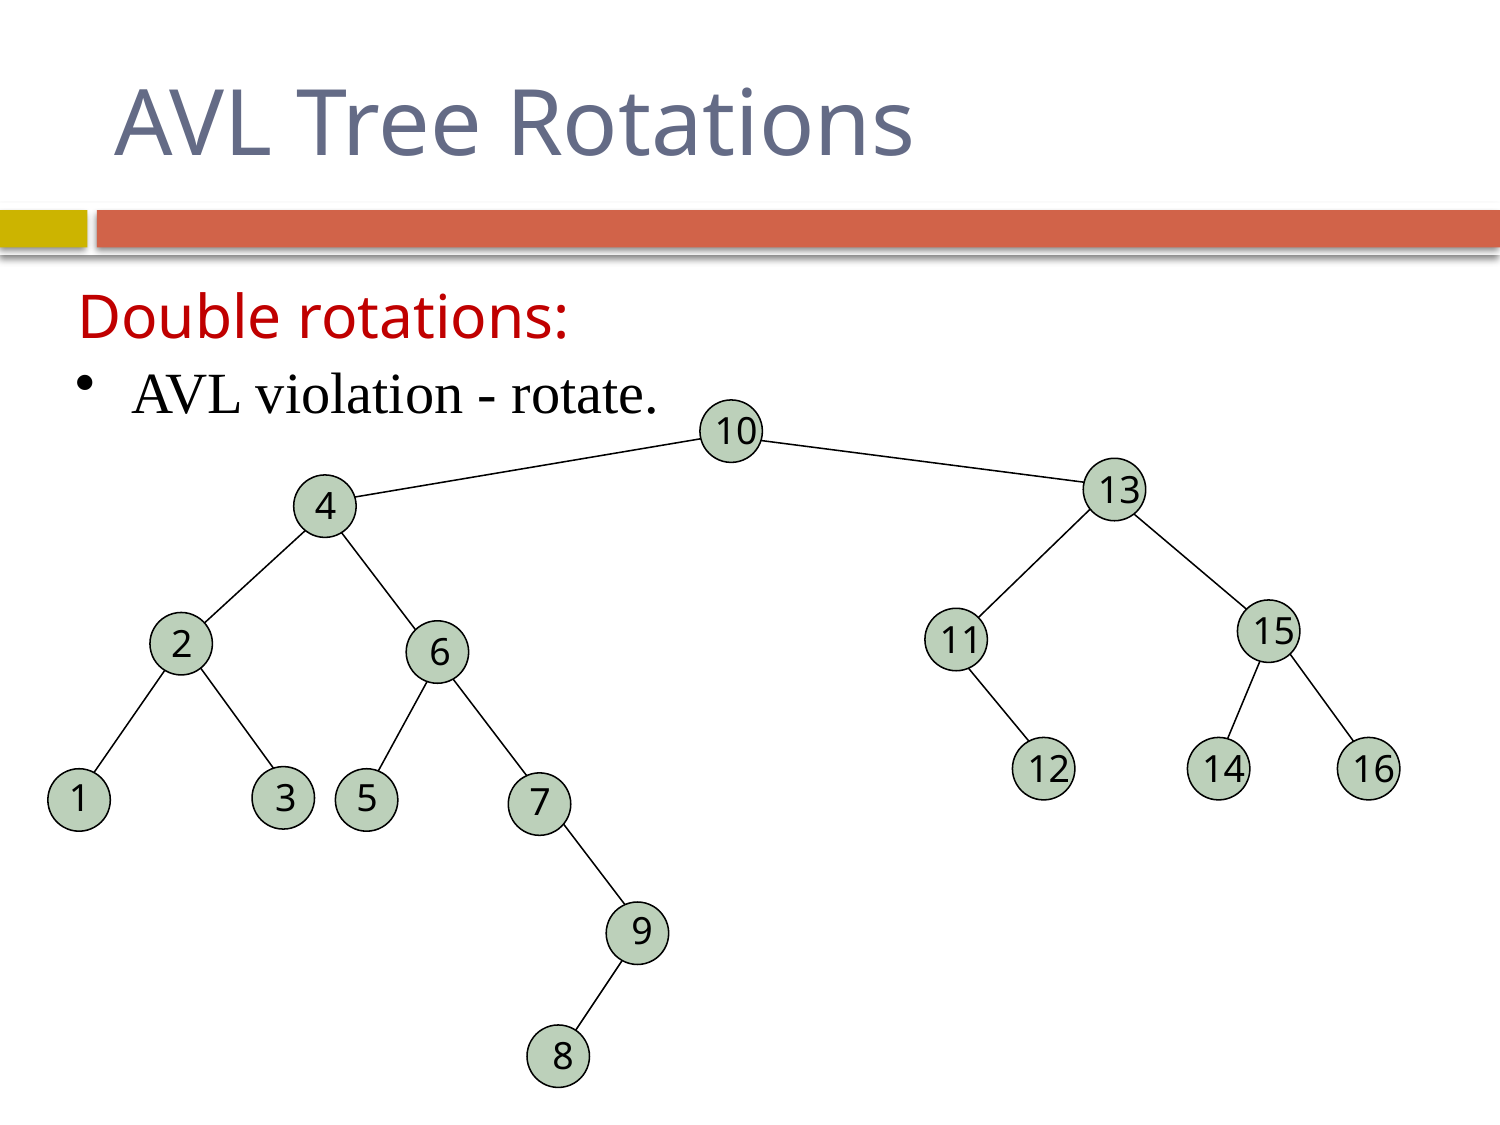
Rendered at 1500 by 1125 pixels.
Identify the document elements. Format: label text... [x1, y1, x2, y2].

list Double rotations: [62, 270, 638, 347]
title AVL Tree Rotations [99, 24, 1375, 213]
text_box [53, 399, 1413, 1086]
text_box AVL violation - rotate. [60, 347, 705, 398]
